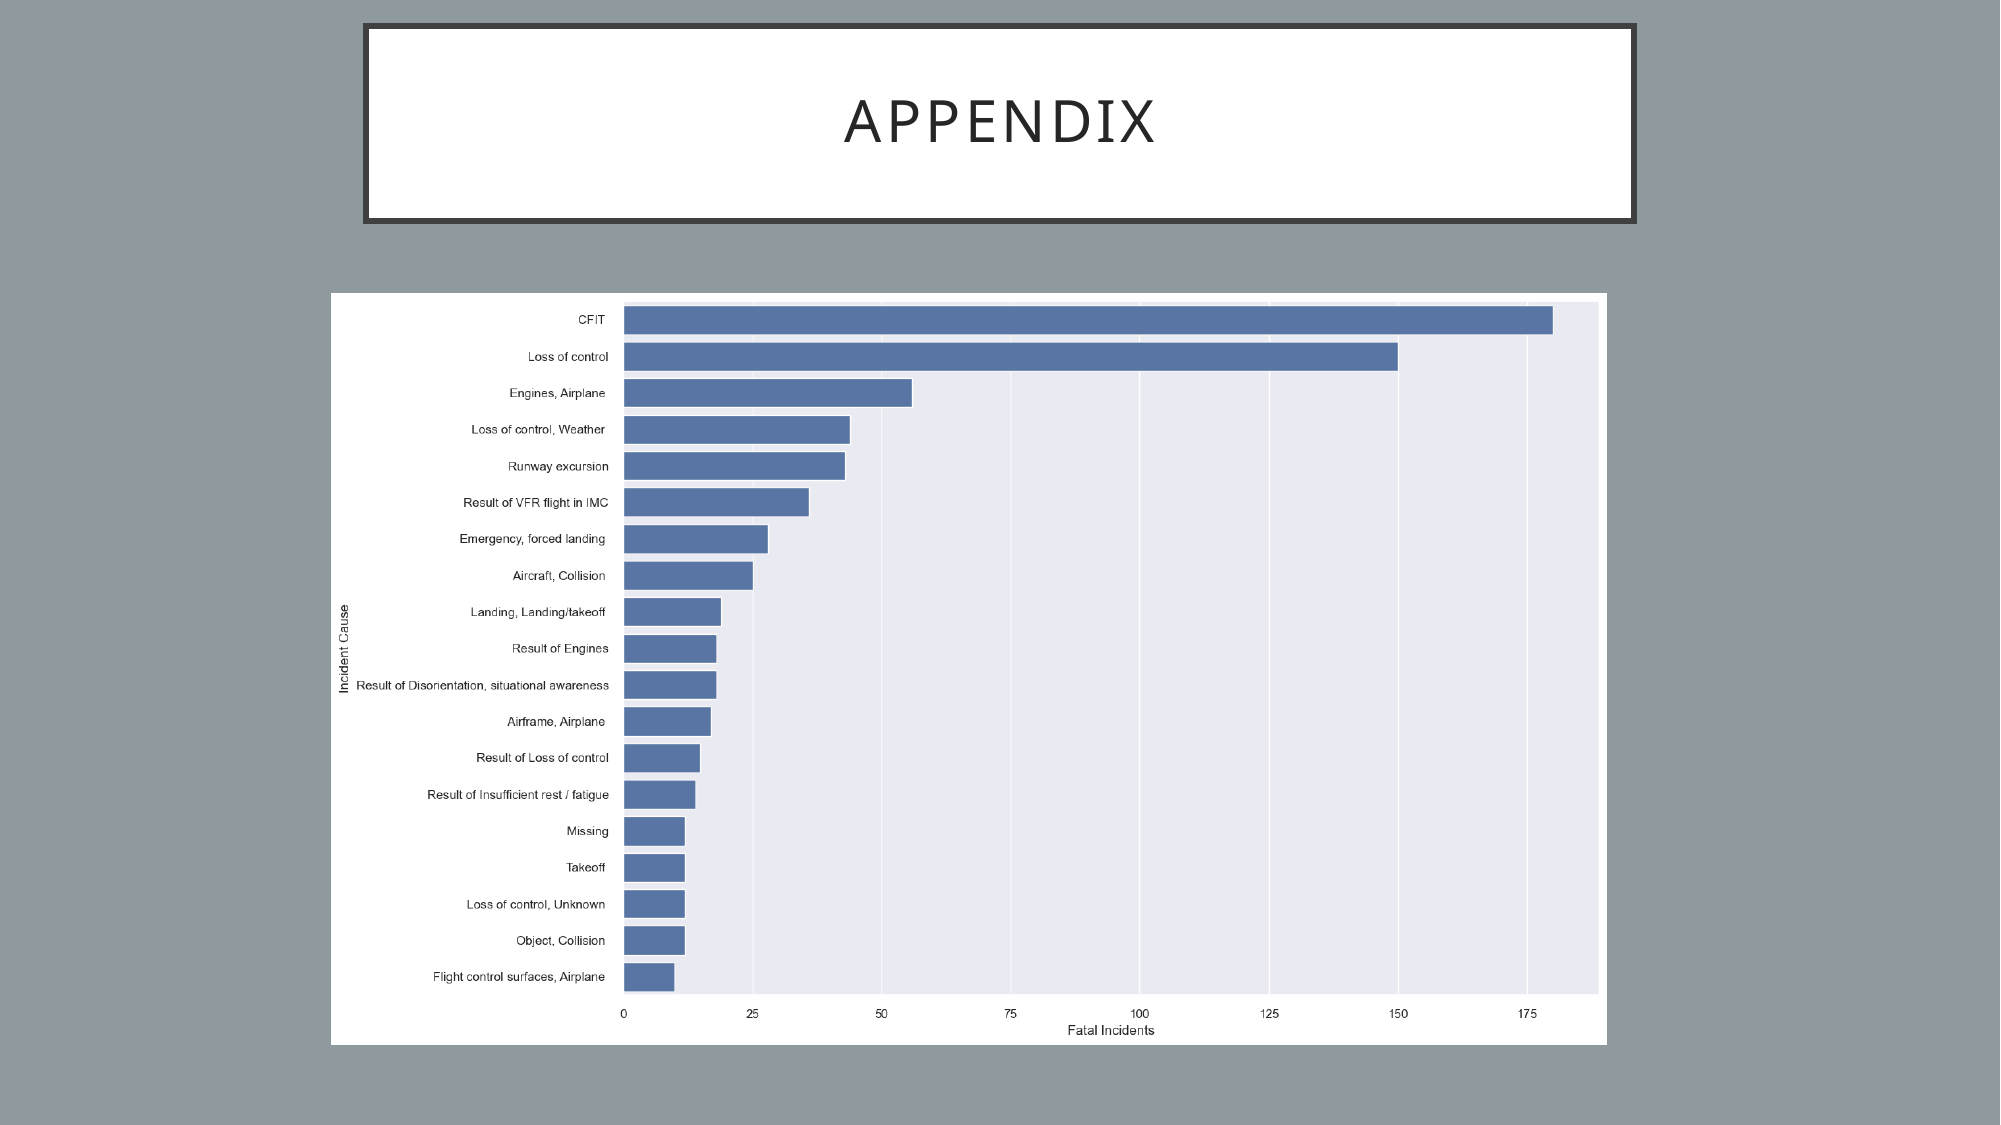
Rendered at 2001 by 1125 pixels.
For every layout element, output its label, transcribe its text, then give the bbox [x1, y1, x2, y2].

title Appendix [363, 23, 1637, 224]
picture [331, 293, 1607, 1046]
